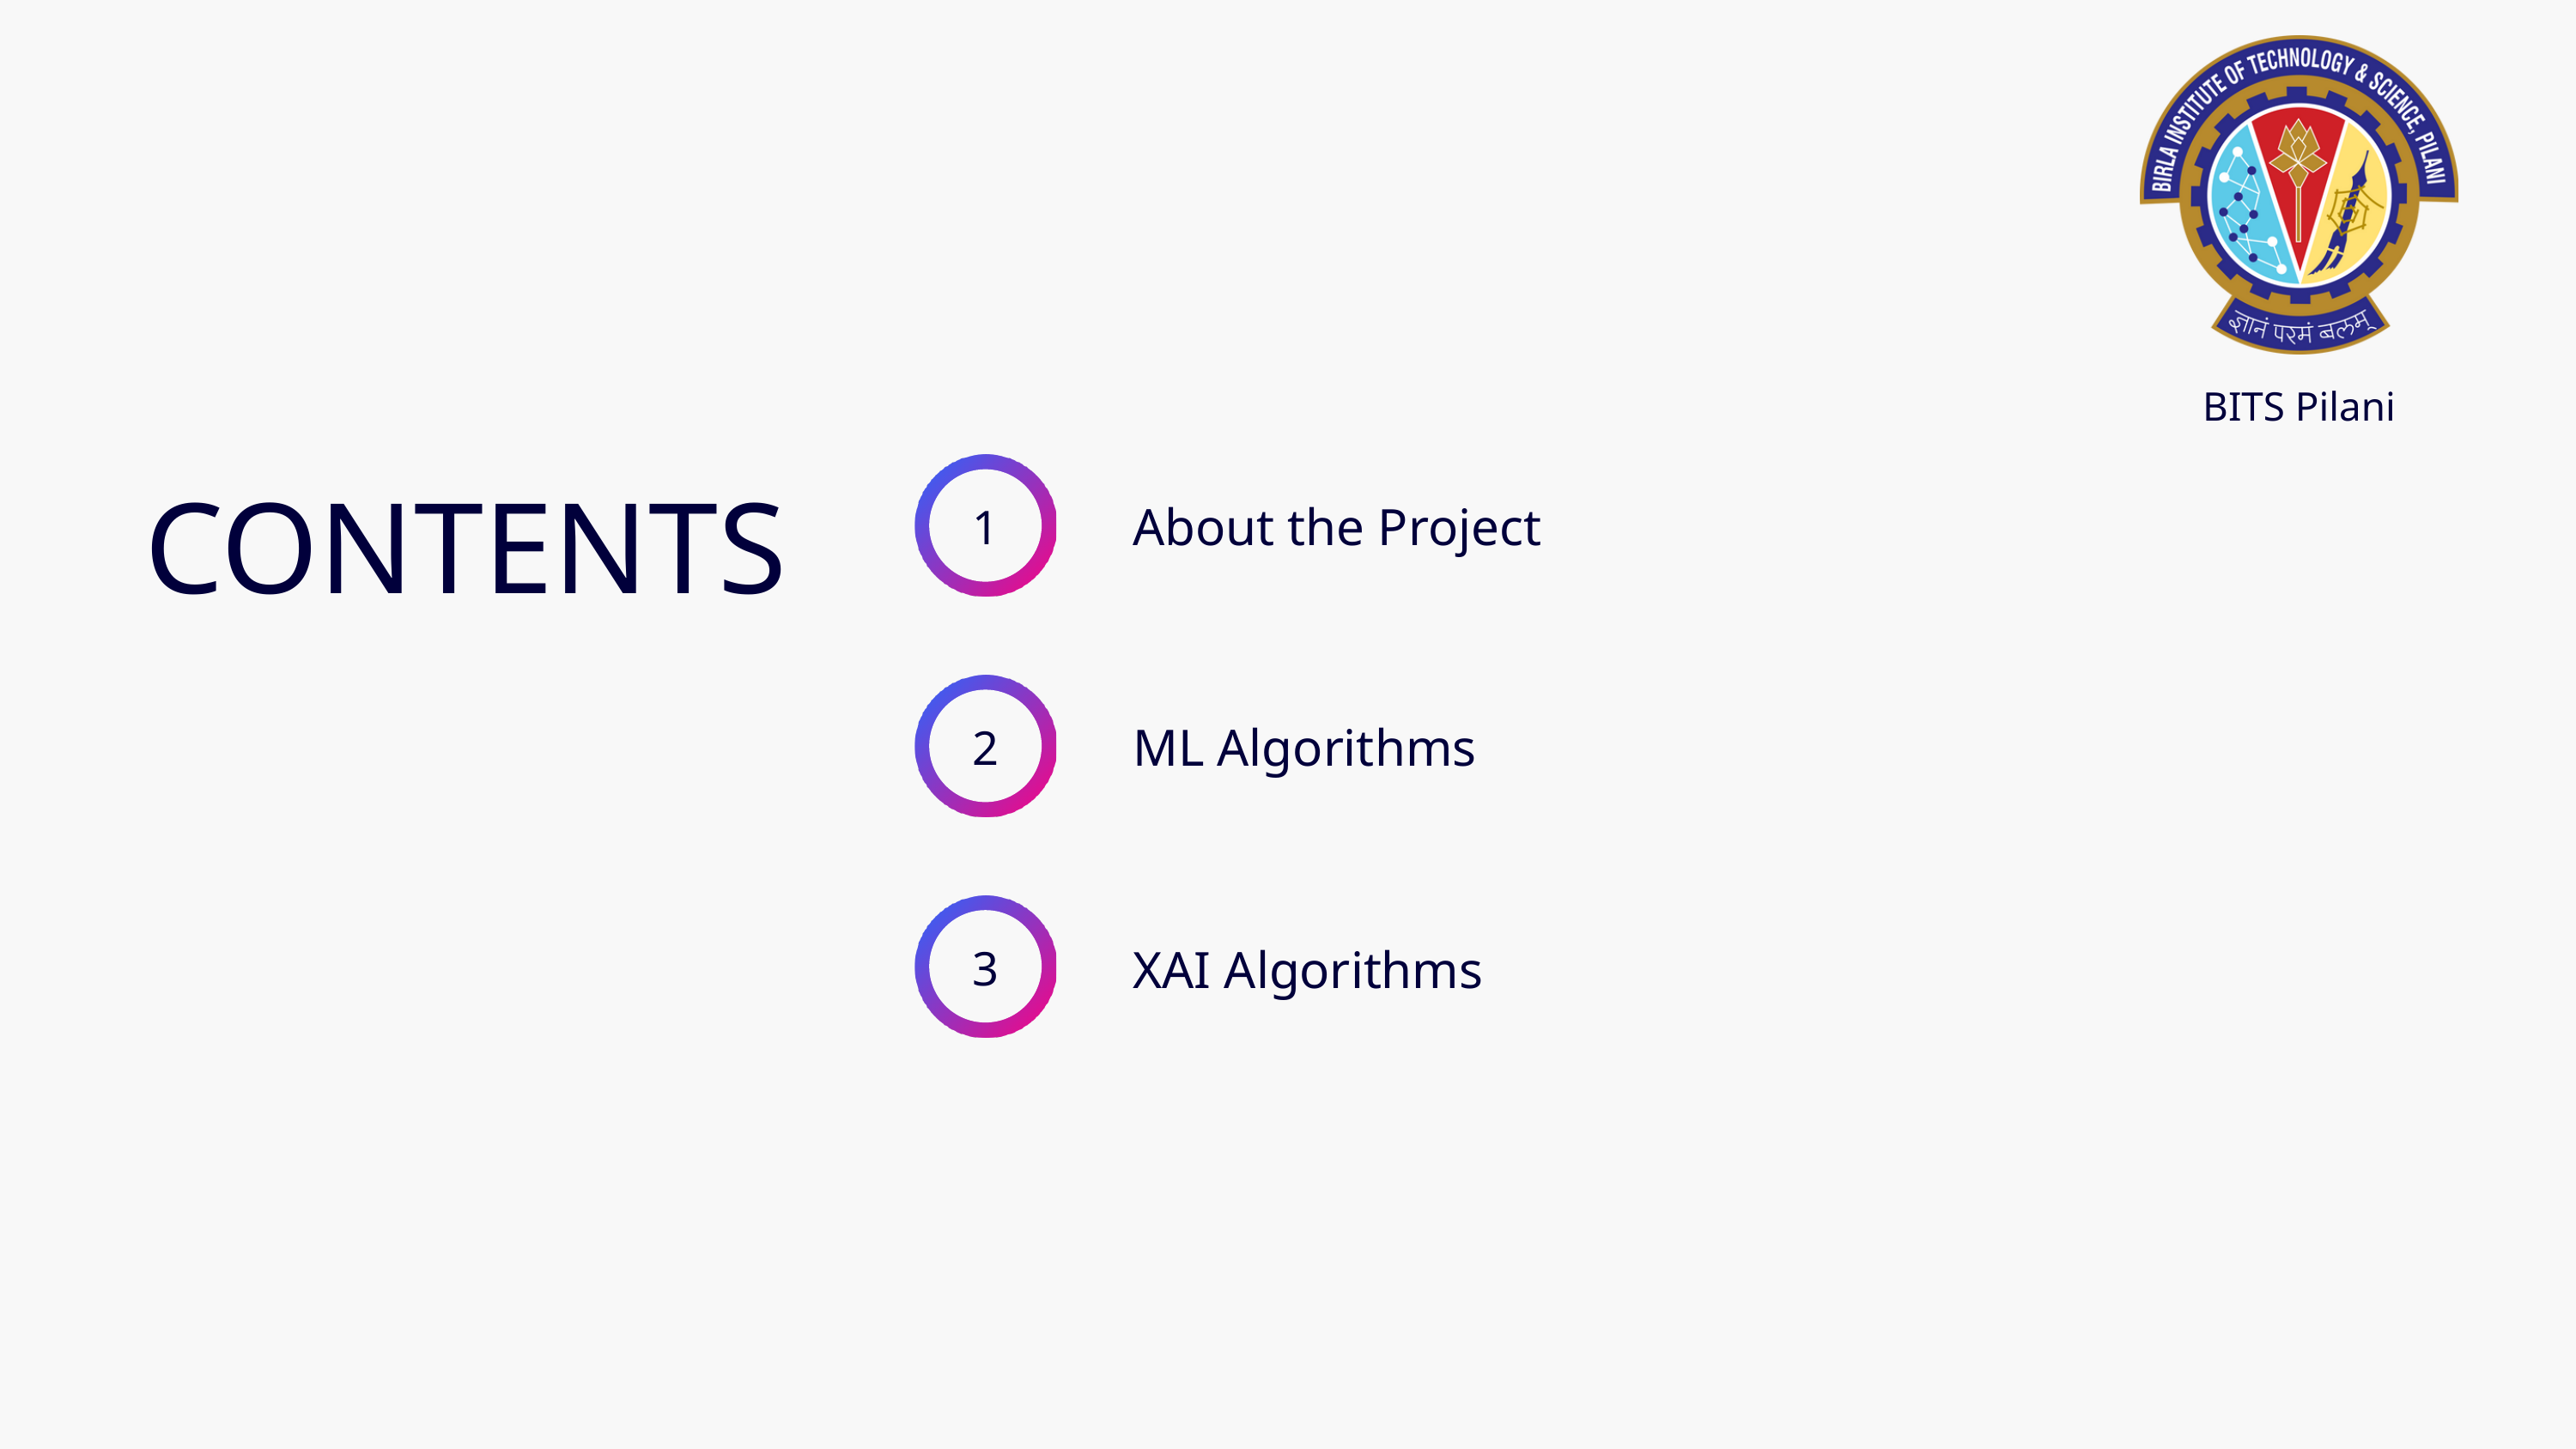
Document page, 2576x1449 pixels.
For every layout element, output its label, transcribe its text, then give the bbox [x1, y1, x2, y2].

text_box ML Algorithms [1133, 706, 1635, 776]
text_box [914, 895, 1057, 1038]
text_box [928, 689, 1042, 803]
text_box [914, 454, 1057, 597]
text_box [928, 469, 1042, 582]
text_box CONTENTS [144, 468, 823, 619]
text_box About the Project [1133, 485, 1635, 555]
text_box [2070, 35, 2528, 426]
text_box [928, 909, 1042, 1023]
text_box XAI Algorithms [1133, 928, 1635, 999]
text_box [914, 675, 1057, 817]
